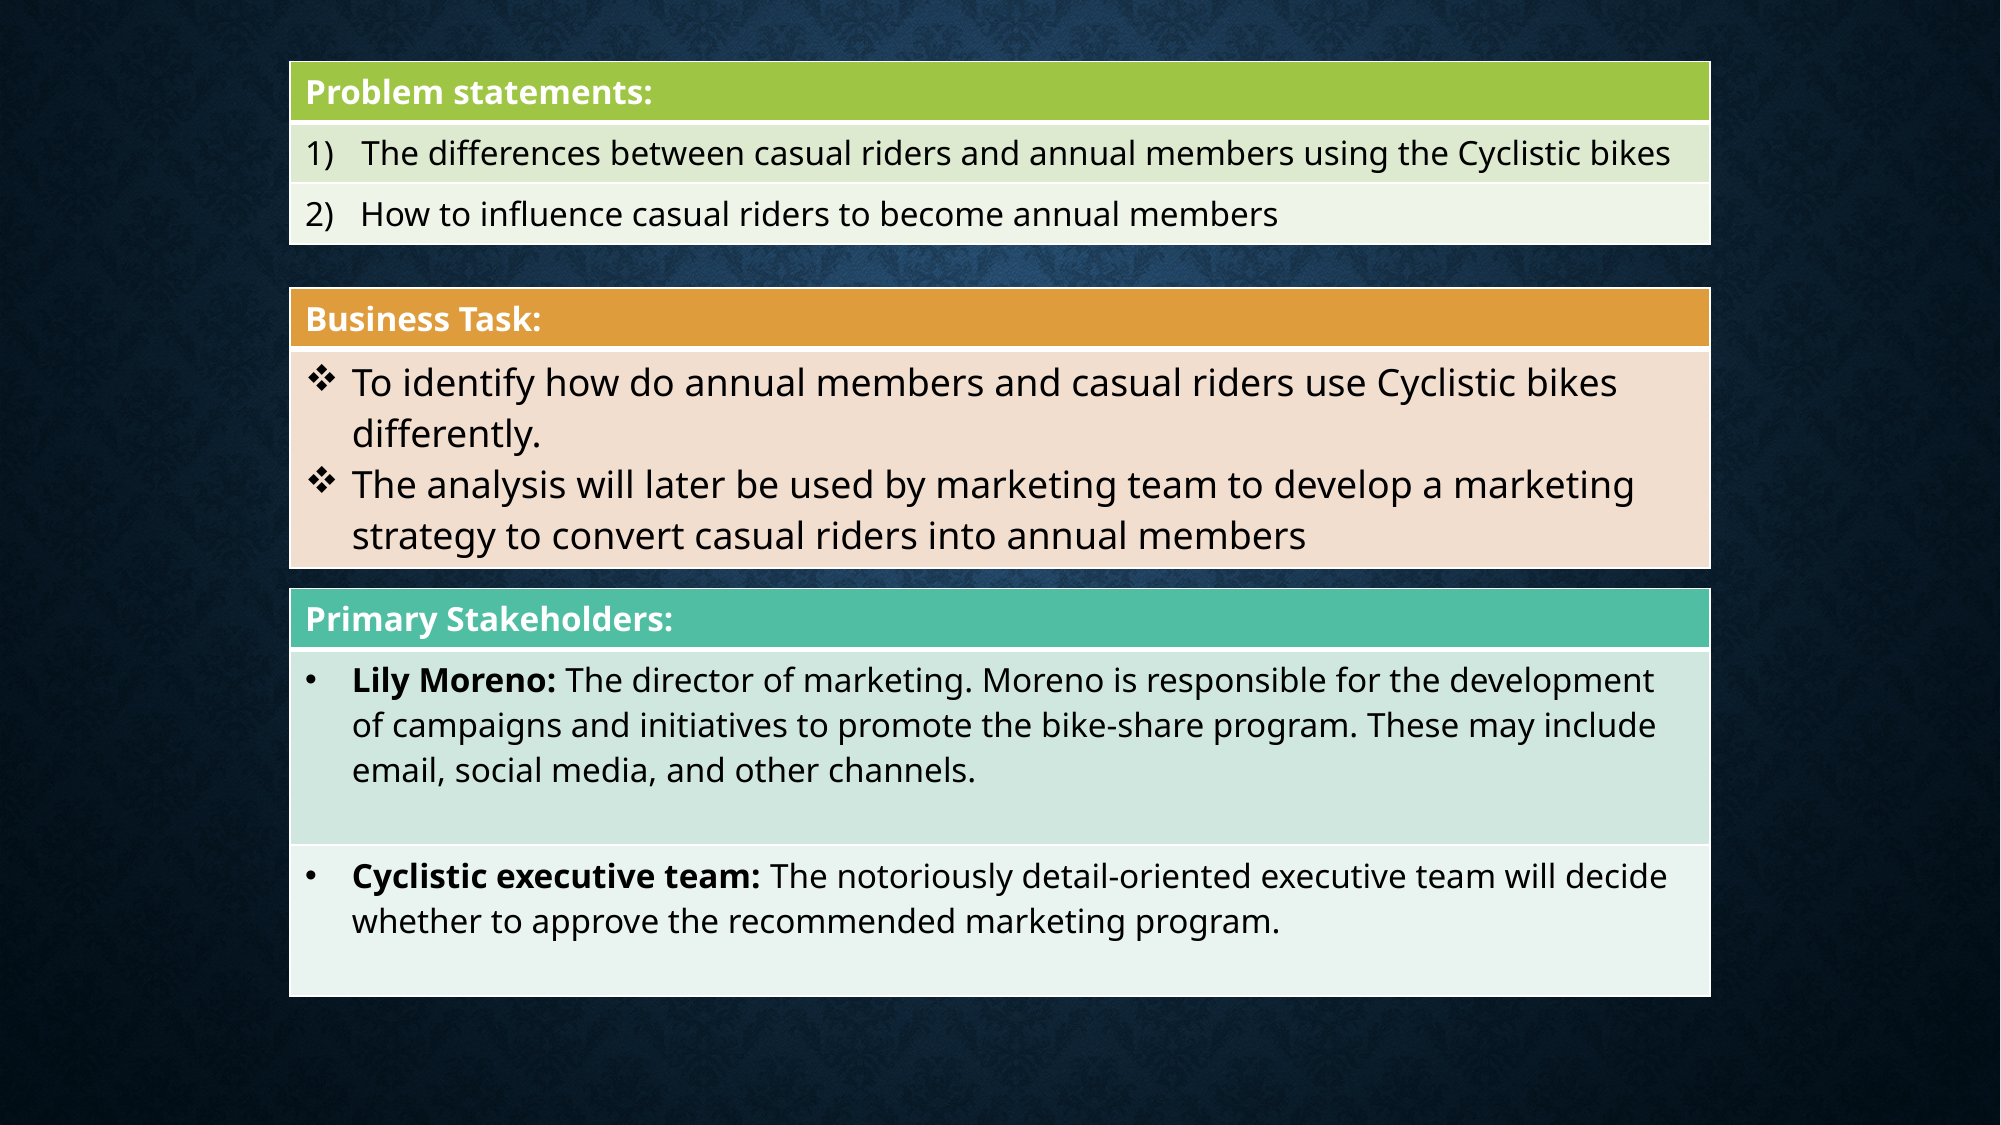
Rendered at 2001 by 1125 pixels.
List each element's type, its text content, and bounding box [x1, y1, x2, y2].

table_cell To identify how do annual members and casual riders use Cyclistic bikes differently. The analysis will later be used by marketing team to develop a marketing strategy to convert casual riders into annual members [291, 352, 1709, 567]
table_cell Lily Moreno: The director of marketing. Moreno is responsible for the development of campaigns and initiatives to promote the bike-share program. These may include email, social media, and other channels. [291, 652, 1709, 844]
table_cell The differences between casual riders and annual members using the Cyclistic bikes [291, 125, 1709, 182]
table_cell Cyclistic executive team: The notoriously detail-oriented executive team will decide whether to approve the recommended marketing program. [291, 846, 1709, 995]
table_cell 2) How to influence casual riders to become annual members [291, 184, 1709, 243]
table_header Primary Stakeholders: [291, 589, 1709, 647]
table_header Business Task: [291, 289, 1709, 346]
table_header Problem statements: [291, 62, 1709, 120]
